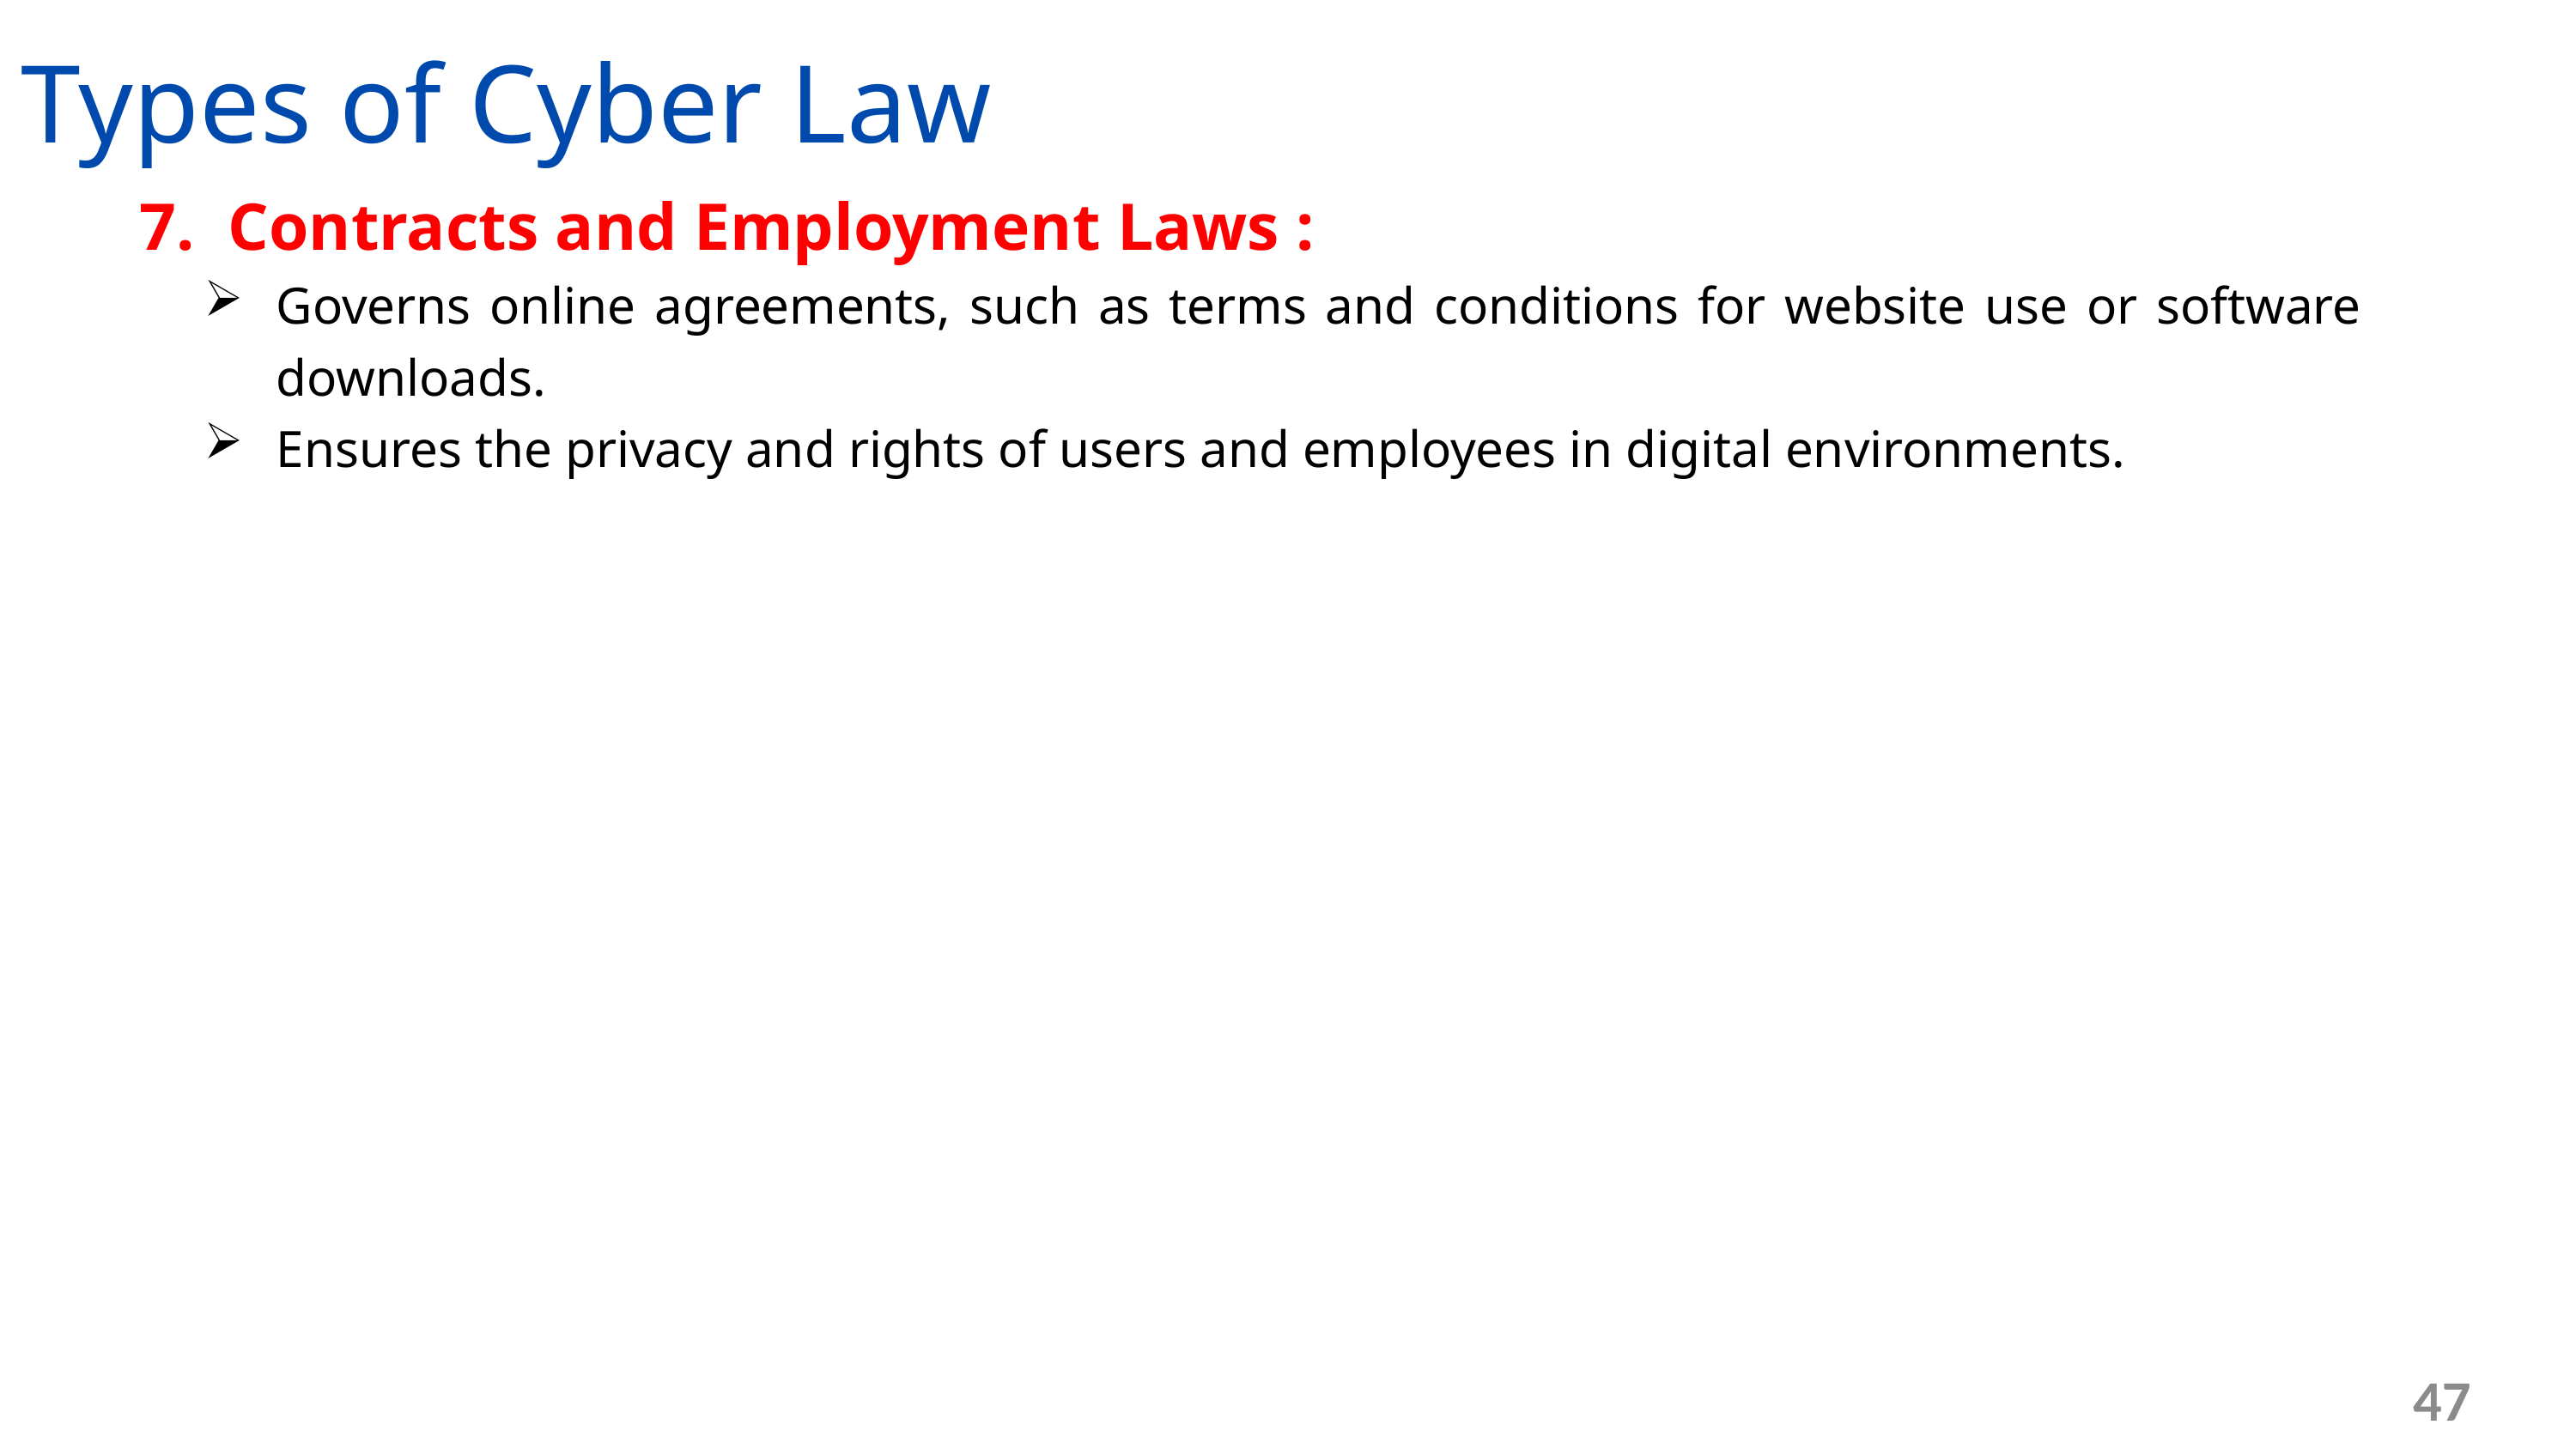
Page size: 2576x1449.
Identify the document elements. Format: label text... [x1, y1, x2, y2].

text_box Types of Cyber Law [21, 3, 2566, 165]
text_box 7. Contracts and Employment Laws : Governs online agreements, such as terms and conditions for website use or software downloads. Ensures the privacy and rights of users and employees in digital environments. [139, 191, 2361, 478]
slide_number 47 [2200, 1379, 2484, 1418]
